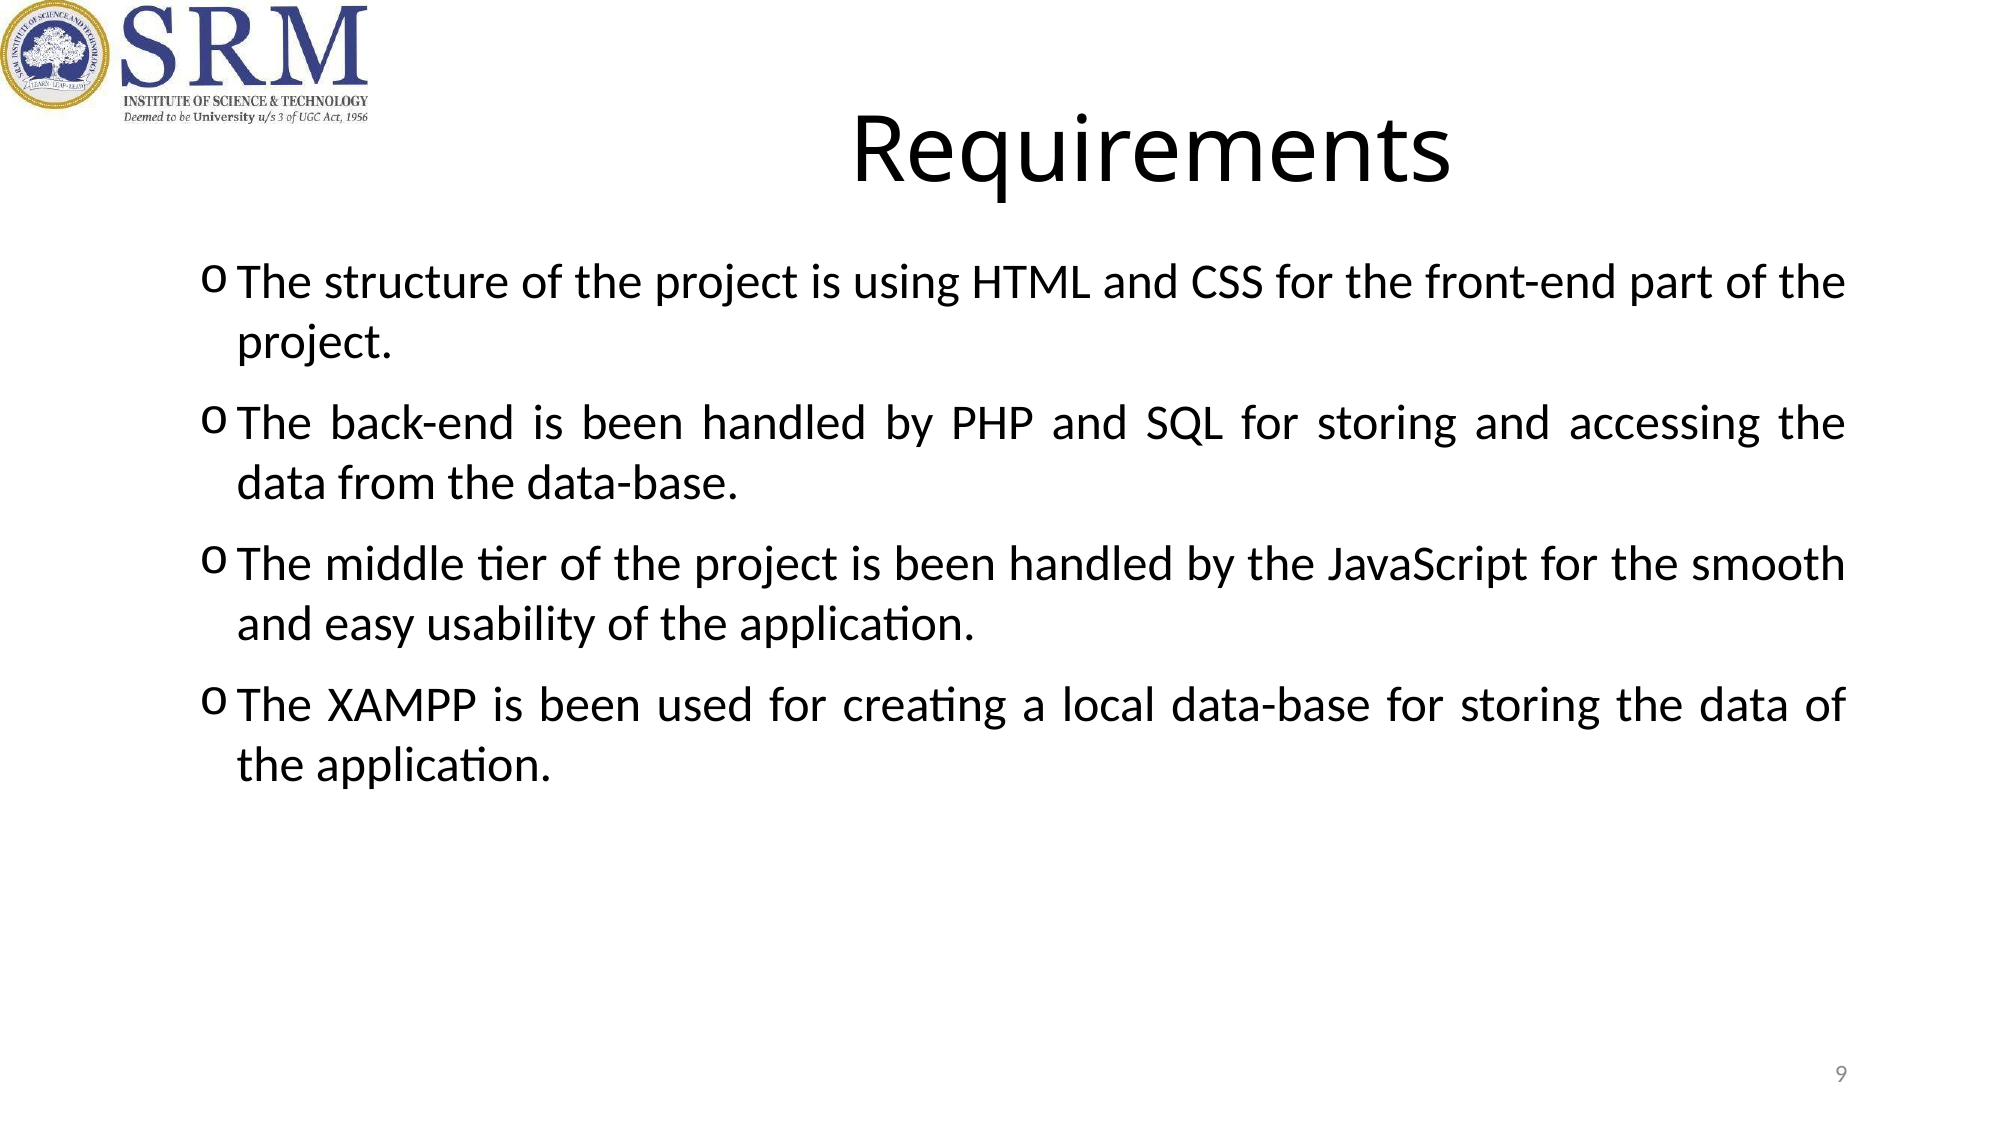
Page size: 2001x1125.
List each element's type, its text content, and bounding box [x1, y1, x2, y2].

slide_number 9 [1412, 1042, 1863, 1103]
list The structure of the project is using HTML and CSS for the front-end part of the project. The back-end is been handled by PHP and SQL for storing and accessing the data from the data-base. The middle tier of the project is been handled by the JavaScript for the smooth and easy usability of the application. The XAMPP is been used for creating a local data-base for storing the data of the application. [184, 241, 1863, 926]
picture [0, 0, 368, 124]
title Requirements [487, 61, 1816, 241]
